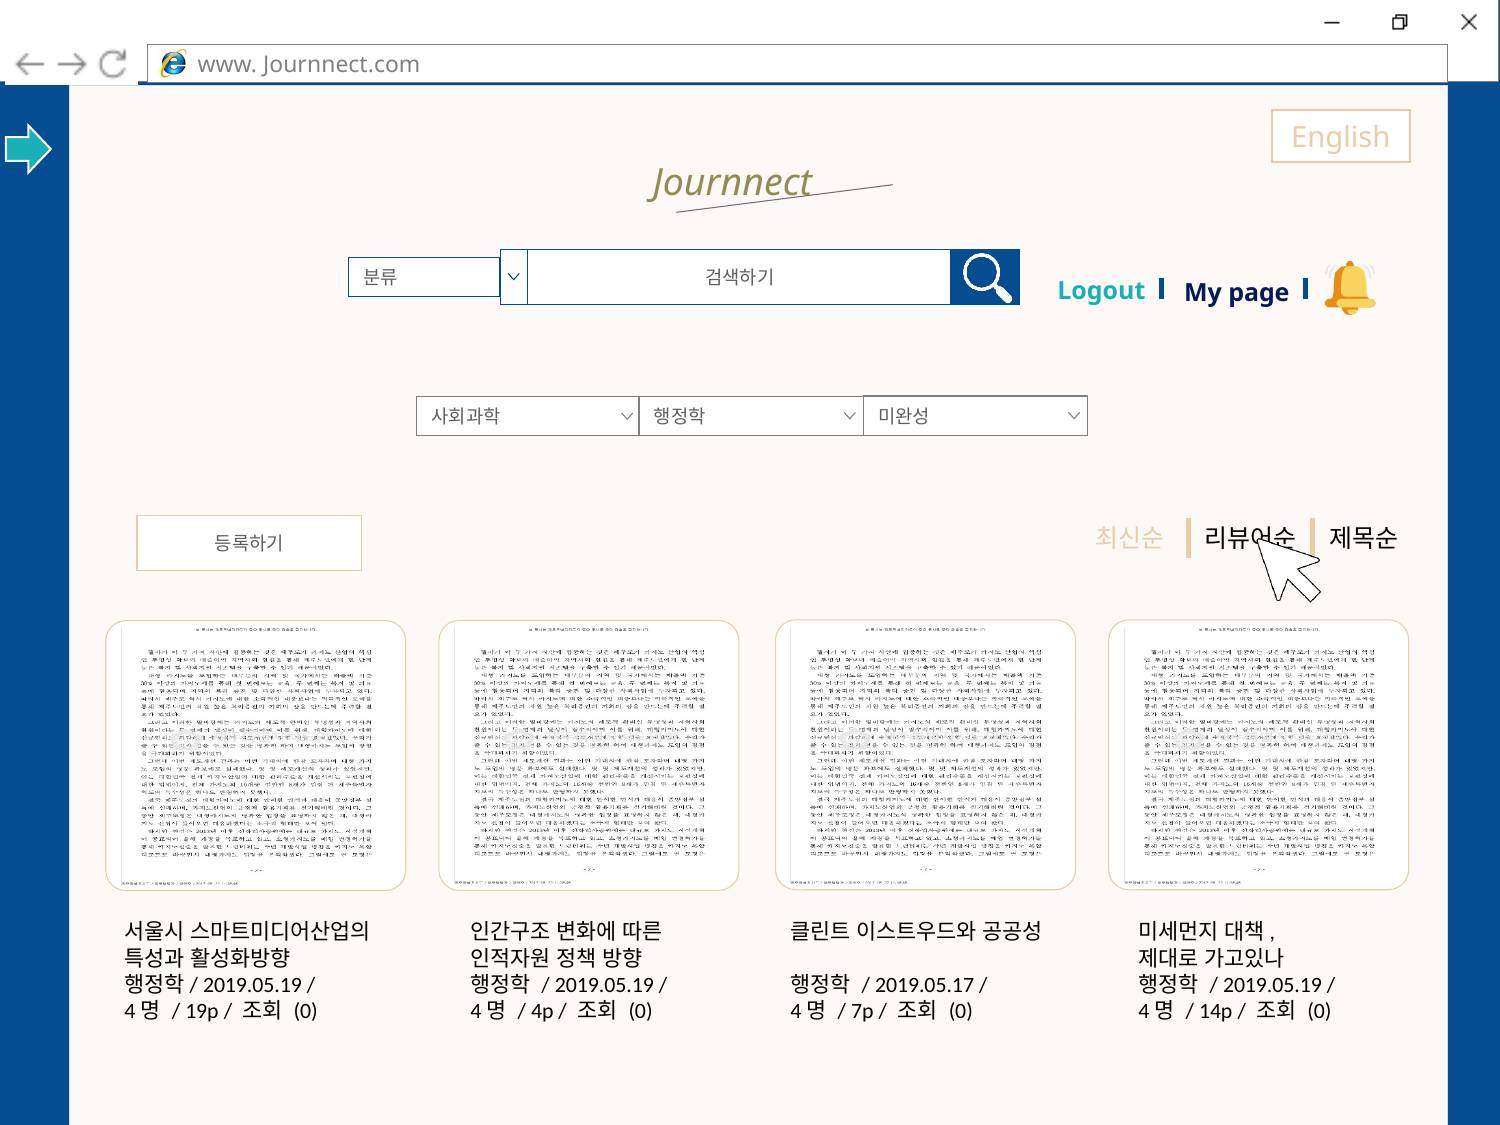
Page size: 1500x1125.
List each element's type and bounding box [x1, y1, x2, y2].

picture [957, 247, 1017, 308]
picture [156, 49, 189, 79]
picture [1281, 10, 1495, 39]
picture [5, 47, 138, 85]
text_box [0, 0, 1499, 1125]
picture [121, 628, 391, 885]
picture [790, 628, 1061, 884]
picture [1322, 261, 1377, 315]
picture [1234, 516, 1343, 624]
picture [454, 628, 724, 885]
text_box [4, 122, 53, 176]
picture [1124, 628, 1394, 884]
